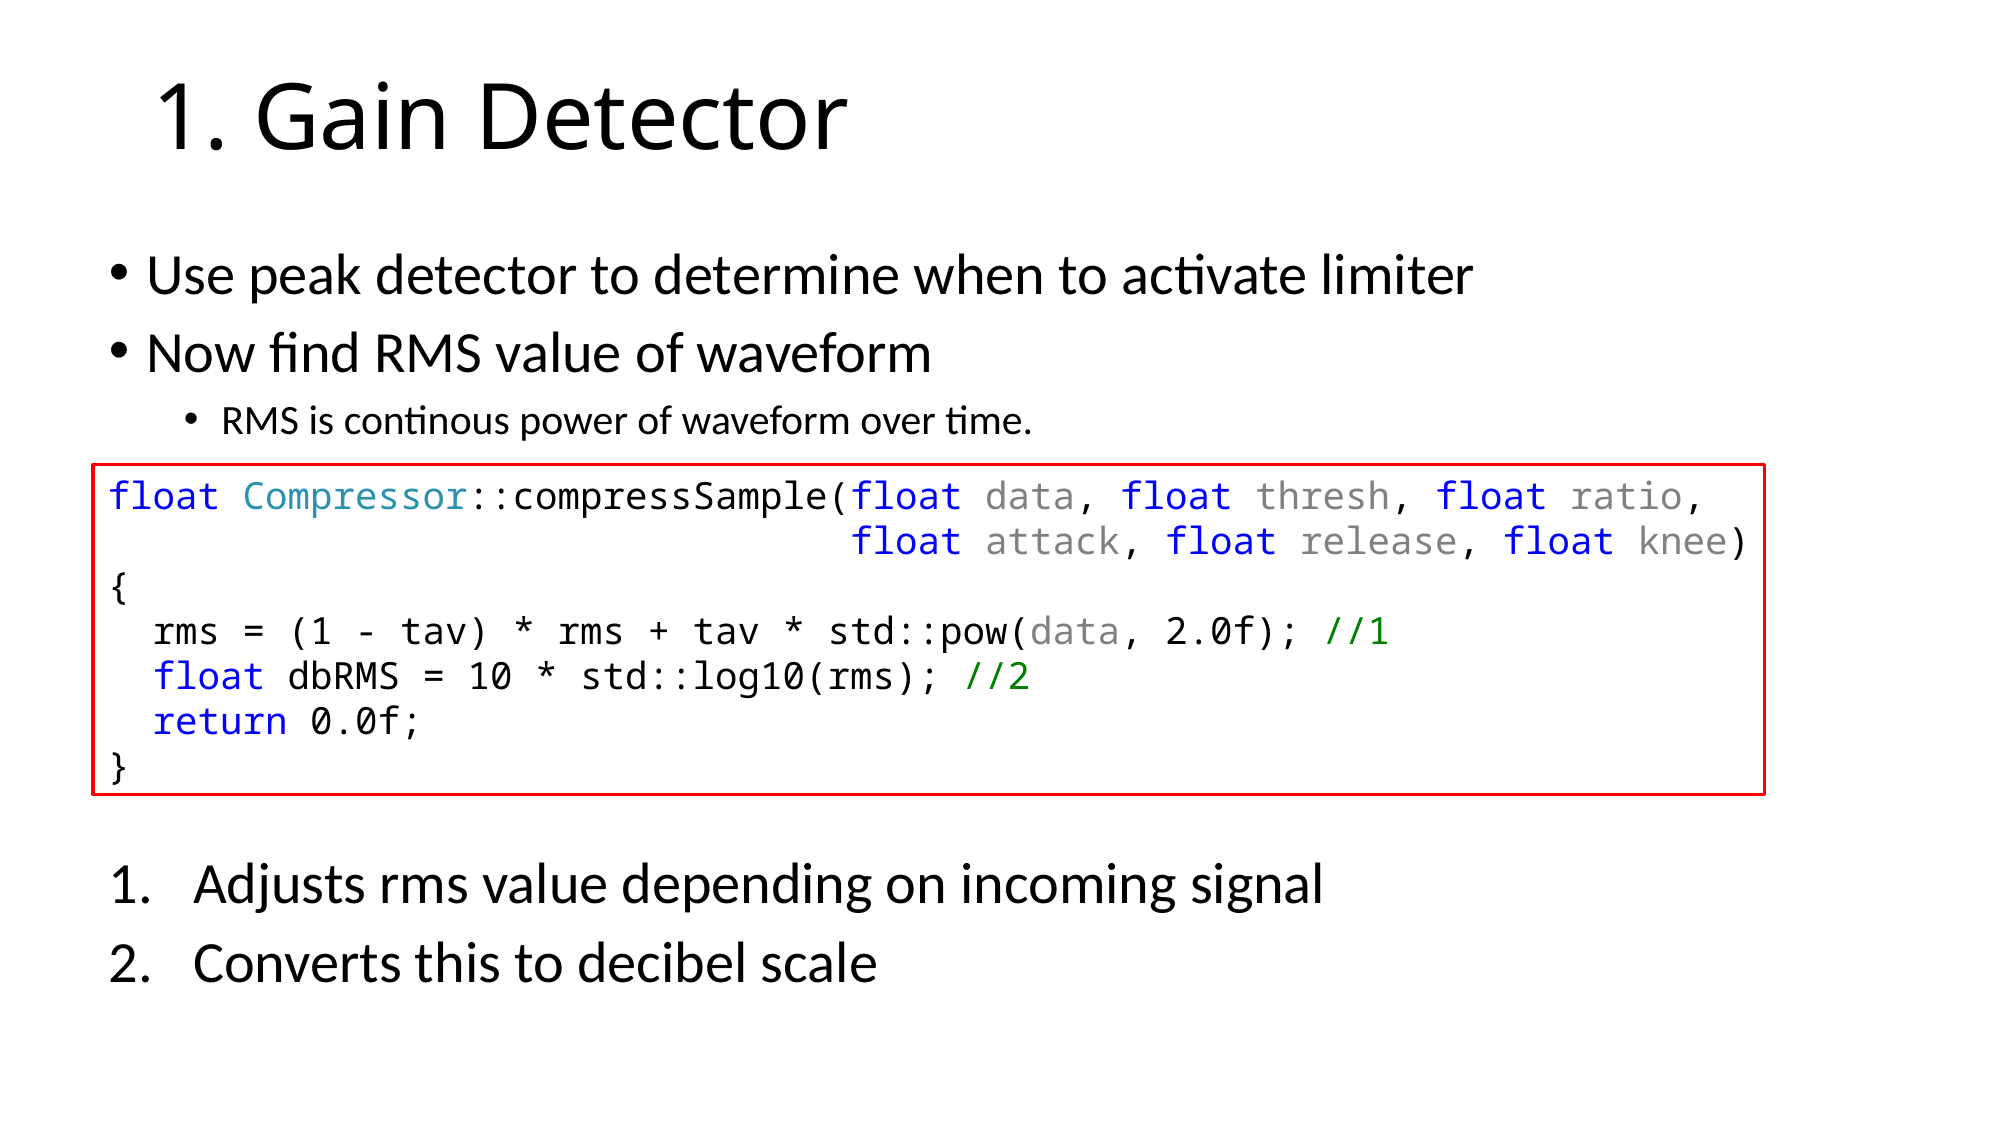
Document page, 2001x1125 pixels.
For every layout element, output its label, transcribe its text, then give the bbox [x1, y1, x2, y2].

text_box float Compressor::compressSample(float data, float thresh, float ratio, float attack, float release, float knee) { rms = (1 - tav) * rms + tav * std::pow(data, 2.0f); //1 float dbRMS = 10 * std::log10(rms); //2 return 0.0f; } [92, 464, 1765, 795]
list Use peak detector to determine when to activate limiter Now find RMS value of waveform RMS is continous power of waveform over time. Adjusts rms value depending on incoming signal Converts this to decibel scale [93, 228, 1931, 1093]
title 1. Gain Detector [137, 11, 1863, 228]
